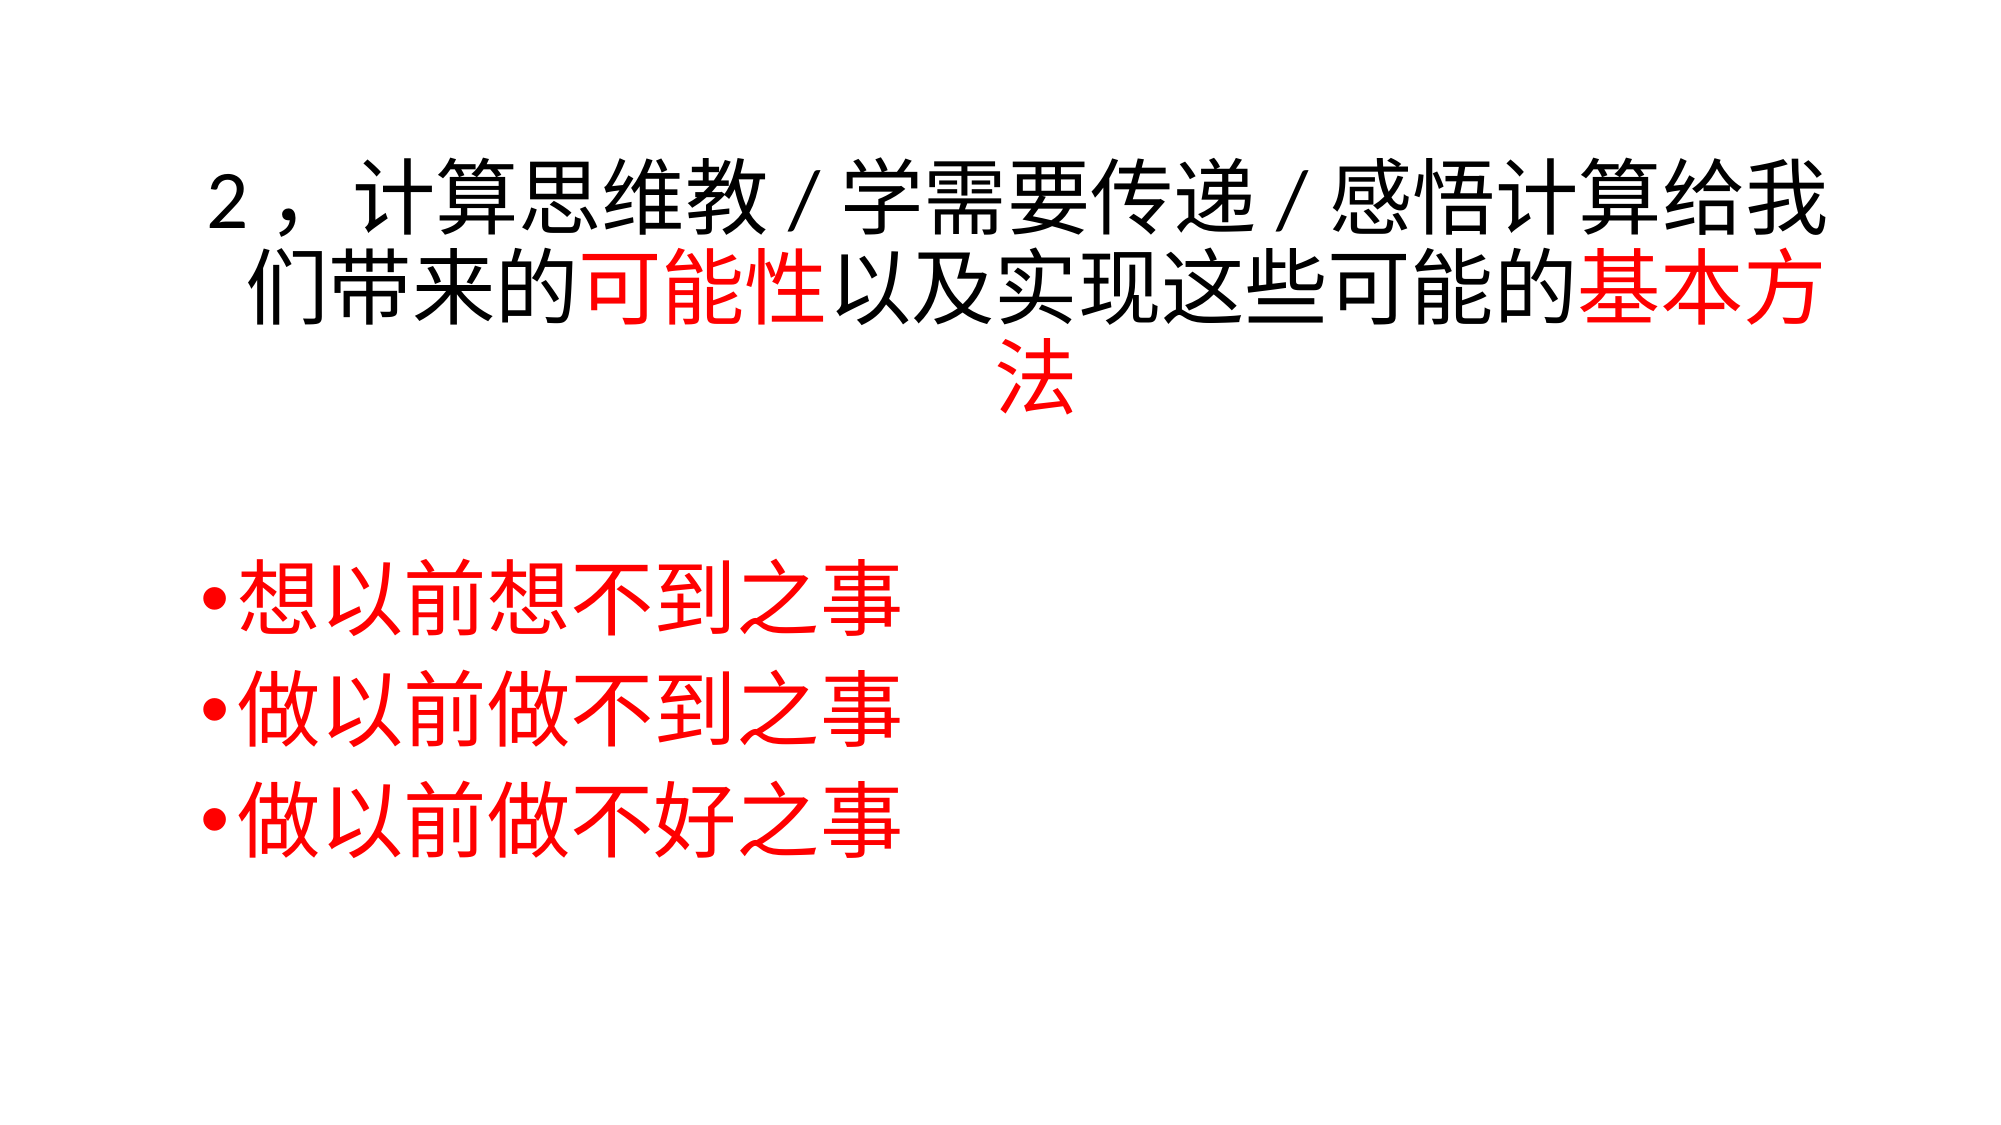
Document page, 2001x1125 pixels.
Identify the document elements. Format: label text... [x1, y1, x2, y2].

list 2，计算思维教/学需要传递/感悟计算给我们带来的可能性以及实现这些可能的基本方法 想以前想不到之事 做以前做不到之事 做以前做不好之事 [184, 149, 1851, 918]
